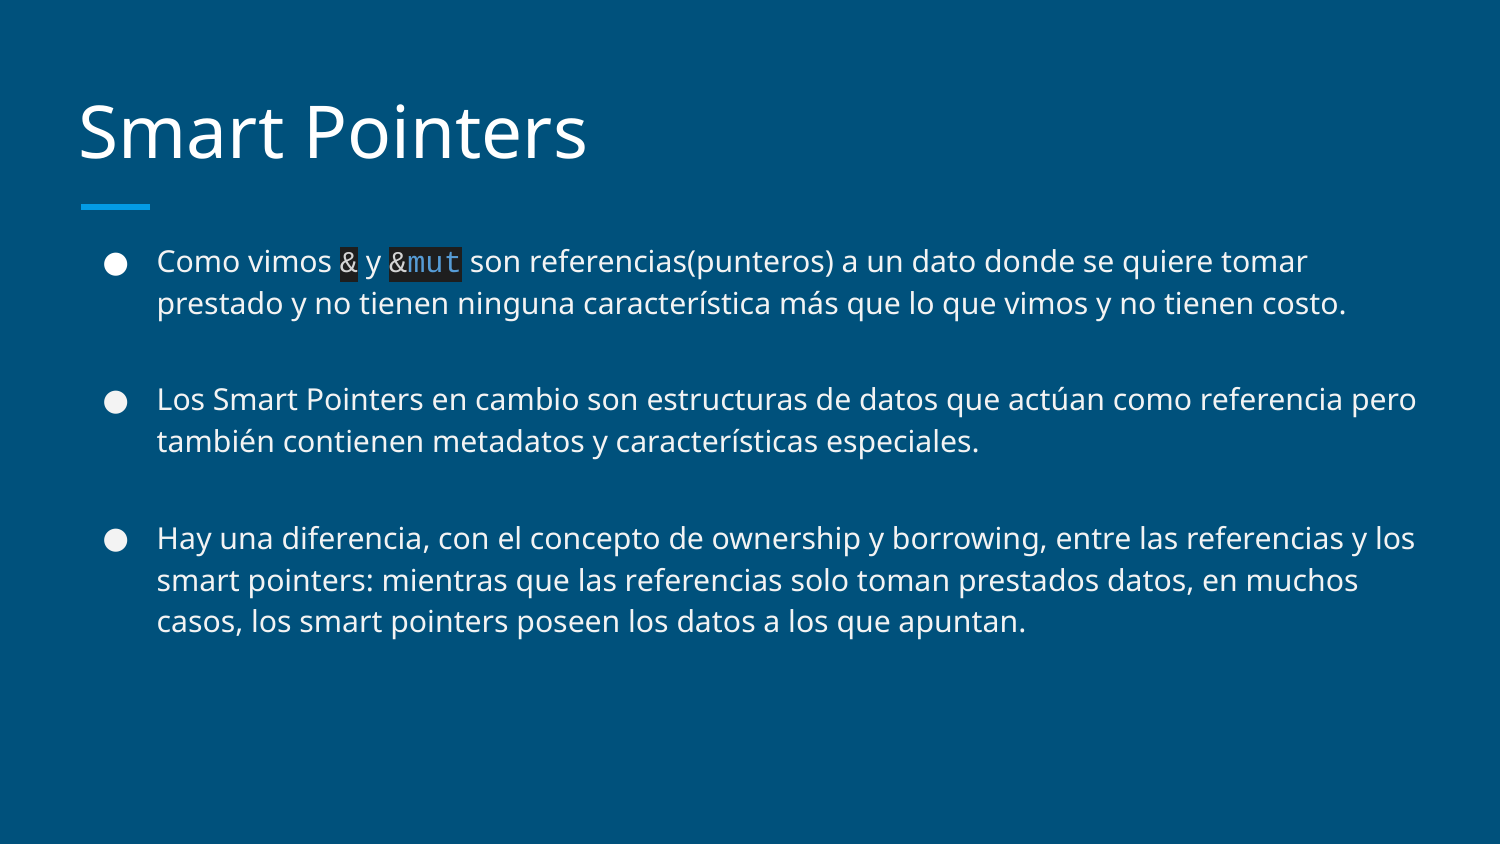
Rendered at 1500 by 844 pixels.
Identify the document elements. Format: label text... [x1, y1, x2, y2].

title Smart Pointers [63, 75, 1437, 188]
list Como vimos & y &mut son referencias(punteros) a un dato donde se quiere tomar prestado y no tienen ninguna característica más que lo que vimos y no tienen costo. Los Smart Pointers en cambio son estructuras de datos que actúan como referencia pero también contienen metadatos y características especiales. Hay una diferencia, con el concepto de ownership y borrowing, entre las referencias y los smart pointers: mientras que las referencias solo toman prestados datos, en muchos casos, los smart pointers poseen los datos a los que apuntan. [63, 221, 1437, 727]
